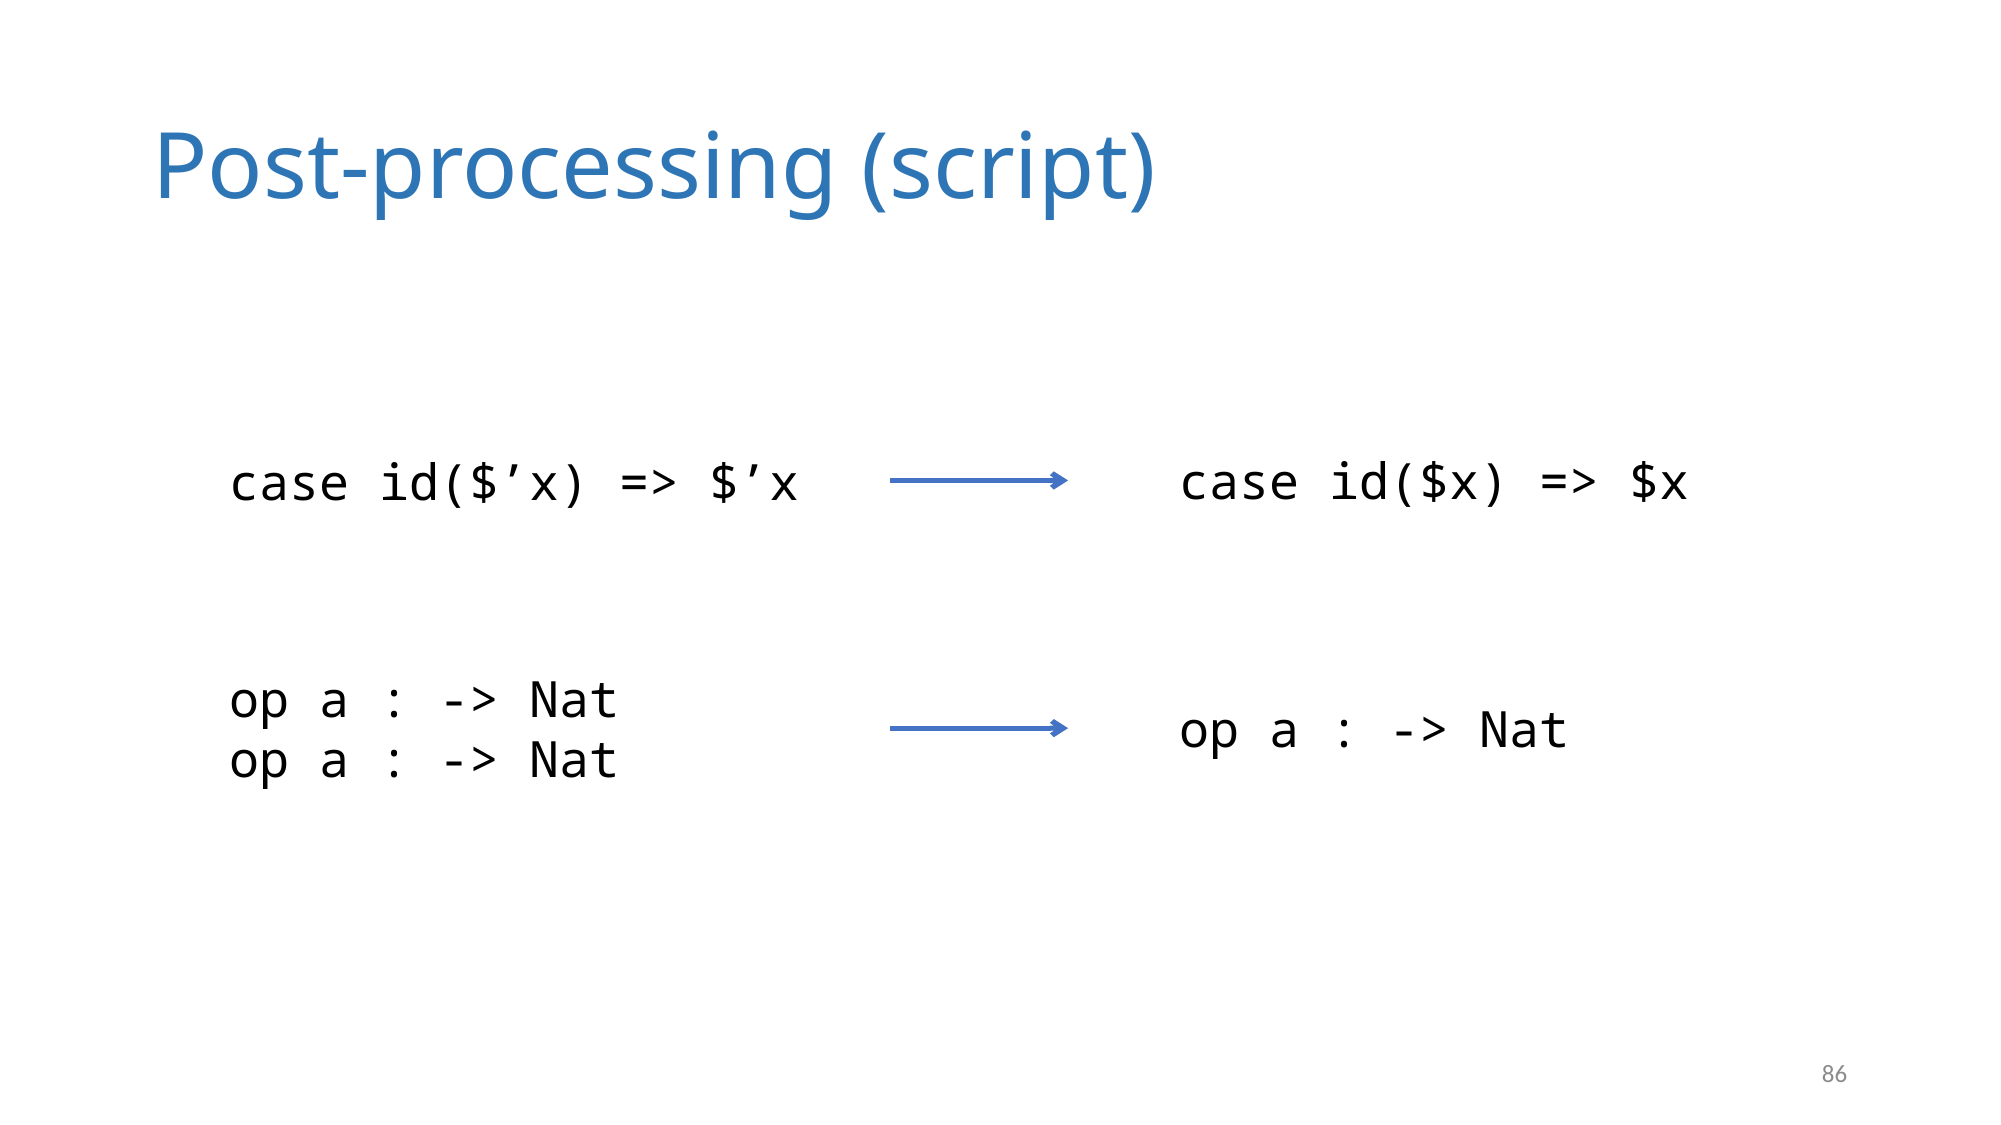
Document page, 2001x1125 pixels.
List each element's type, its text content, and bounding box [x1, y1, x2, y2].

text_box op a : -> Nat [1164, 689, 1781, 765]
text_box case id($x) => $x [1164, 442, 1781, 517]
text_box op a : -> Nat op a : -> Nat [214, 660, 831, 795]
title Post-processing (script) [137, 59, 1863, 278]
text_box case id($’x) => $’x [214, 442, 831, 518]
slide_number 86 [1412, 1042, 1863, 1103]
